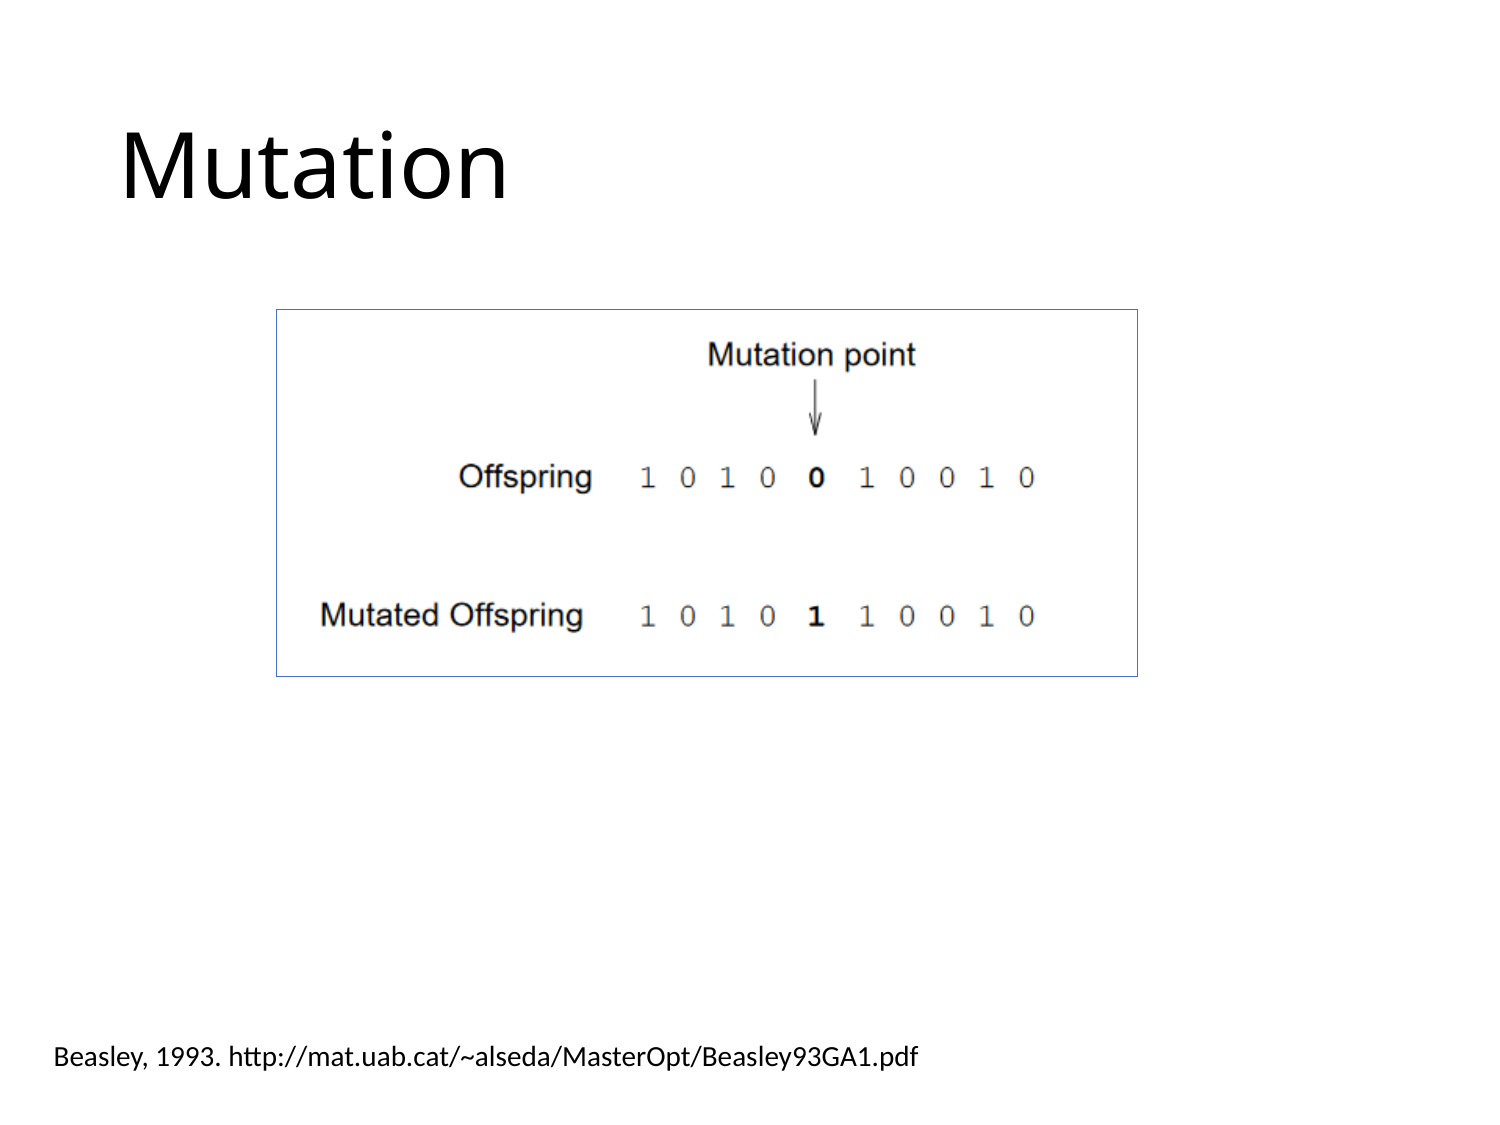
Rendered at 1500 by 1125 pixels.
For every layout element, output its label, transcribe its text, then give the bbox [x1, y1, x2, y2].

text_box Beasley, 1993. http://mat.uab.cat/~alseda/MasterOpt/Beasley93GA1.pdf [38, 1029, 1266, 1080]
title Mutation [103, 59, 1397, 278]
picture [276, 309, 1138, 677]
